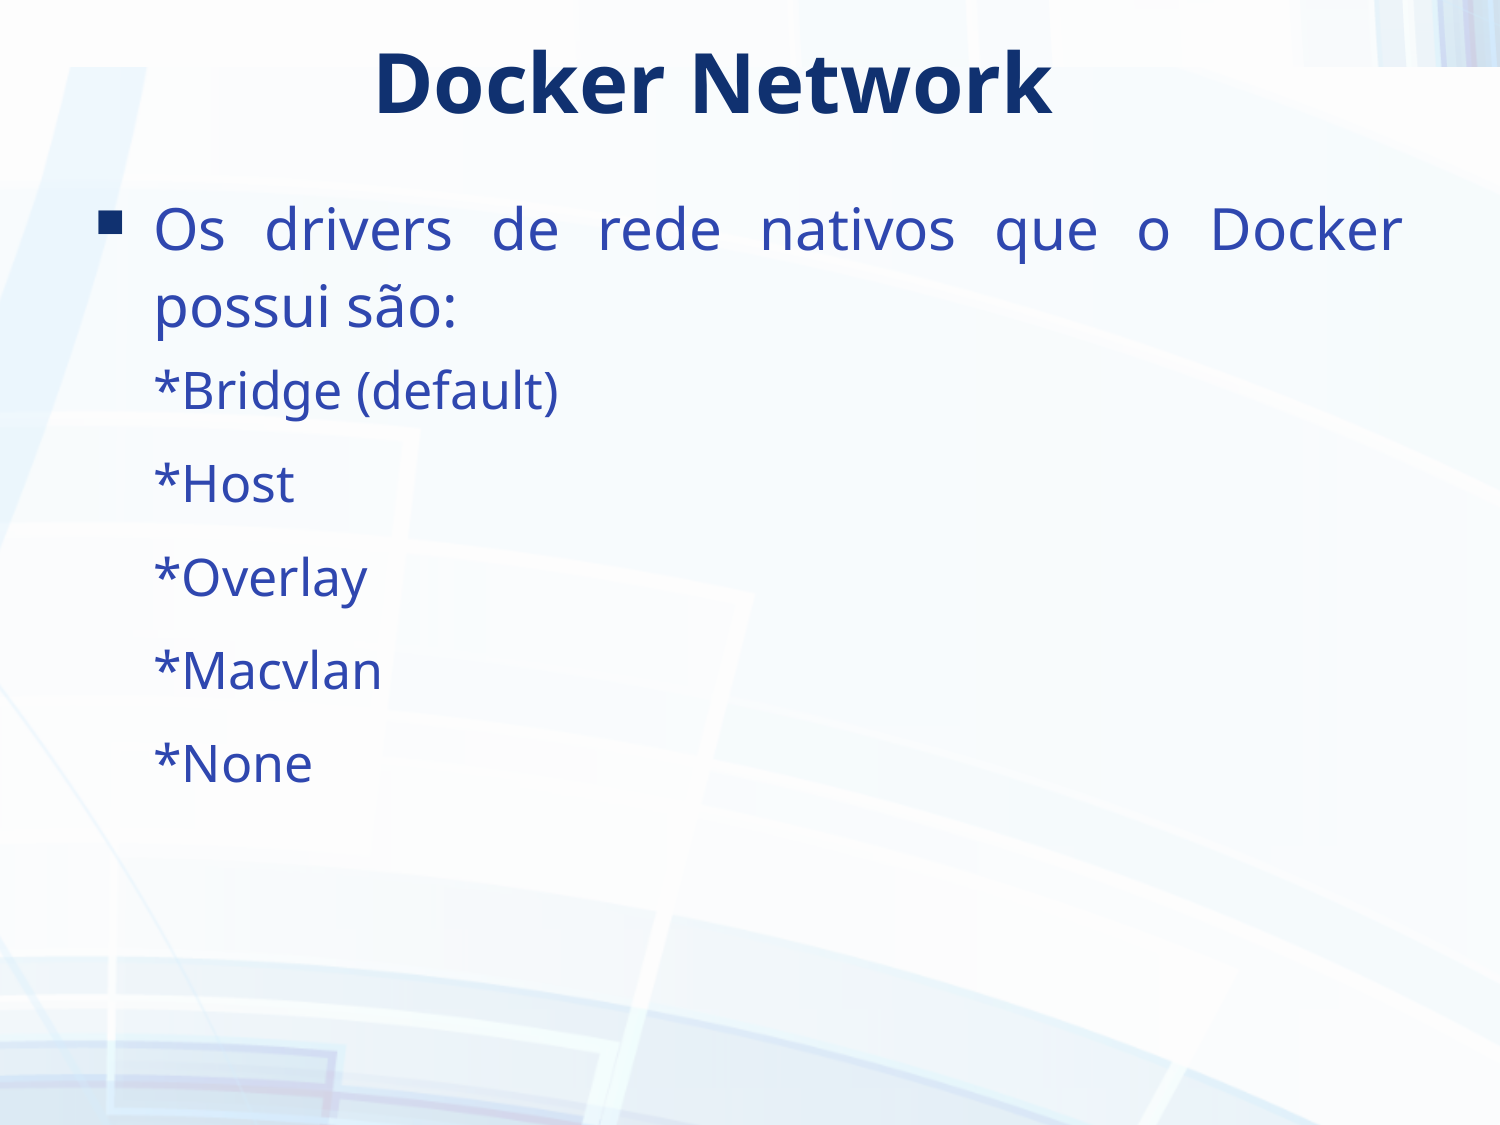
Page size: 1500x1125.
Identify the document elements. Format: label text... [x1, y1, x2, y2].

picture [0, 0, 1500, 1125]
title Docker Network [79, 37, 1347, 140]
list Os drivers de rede nativos que o Docker possui são: *Bridge (default) *Host *Overlay *Macvlan *None [79, 177, 1419, 1125]
